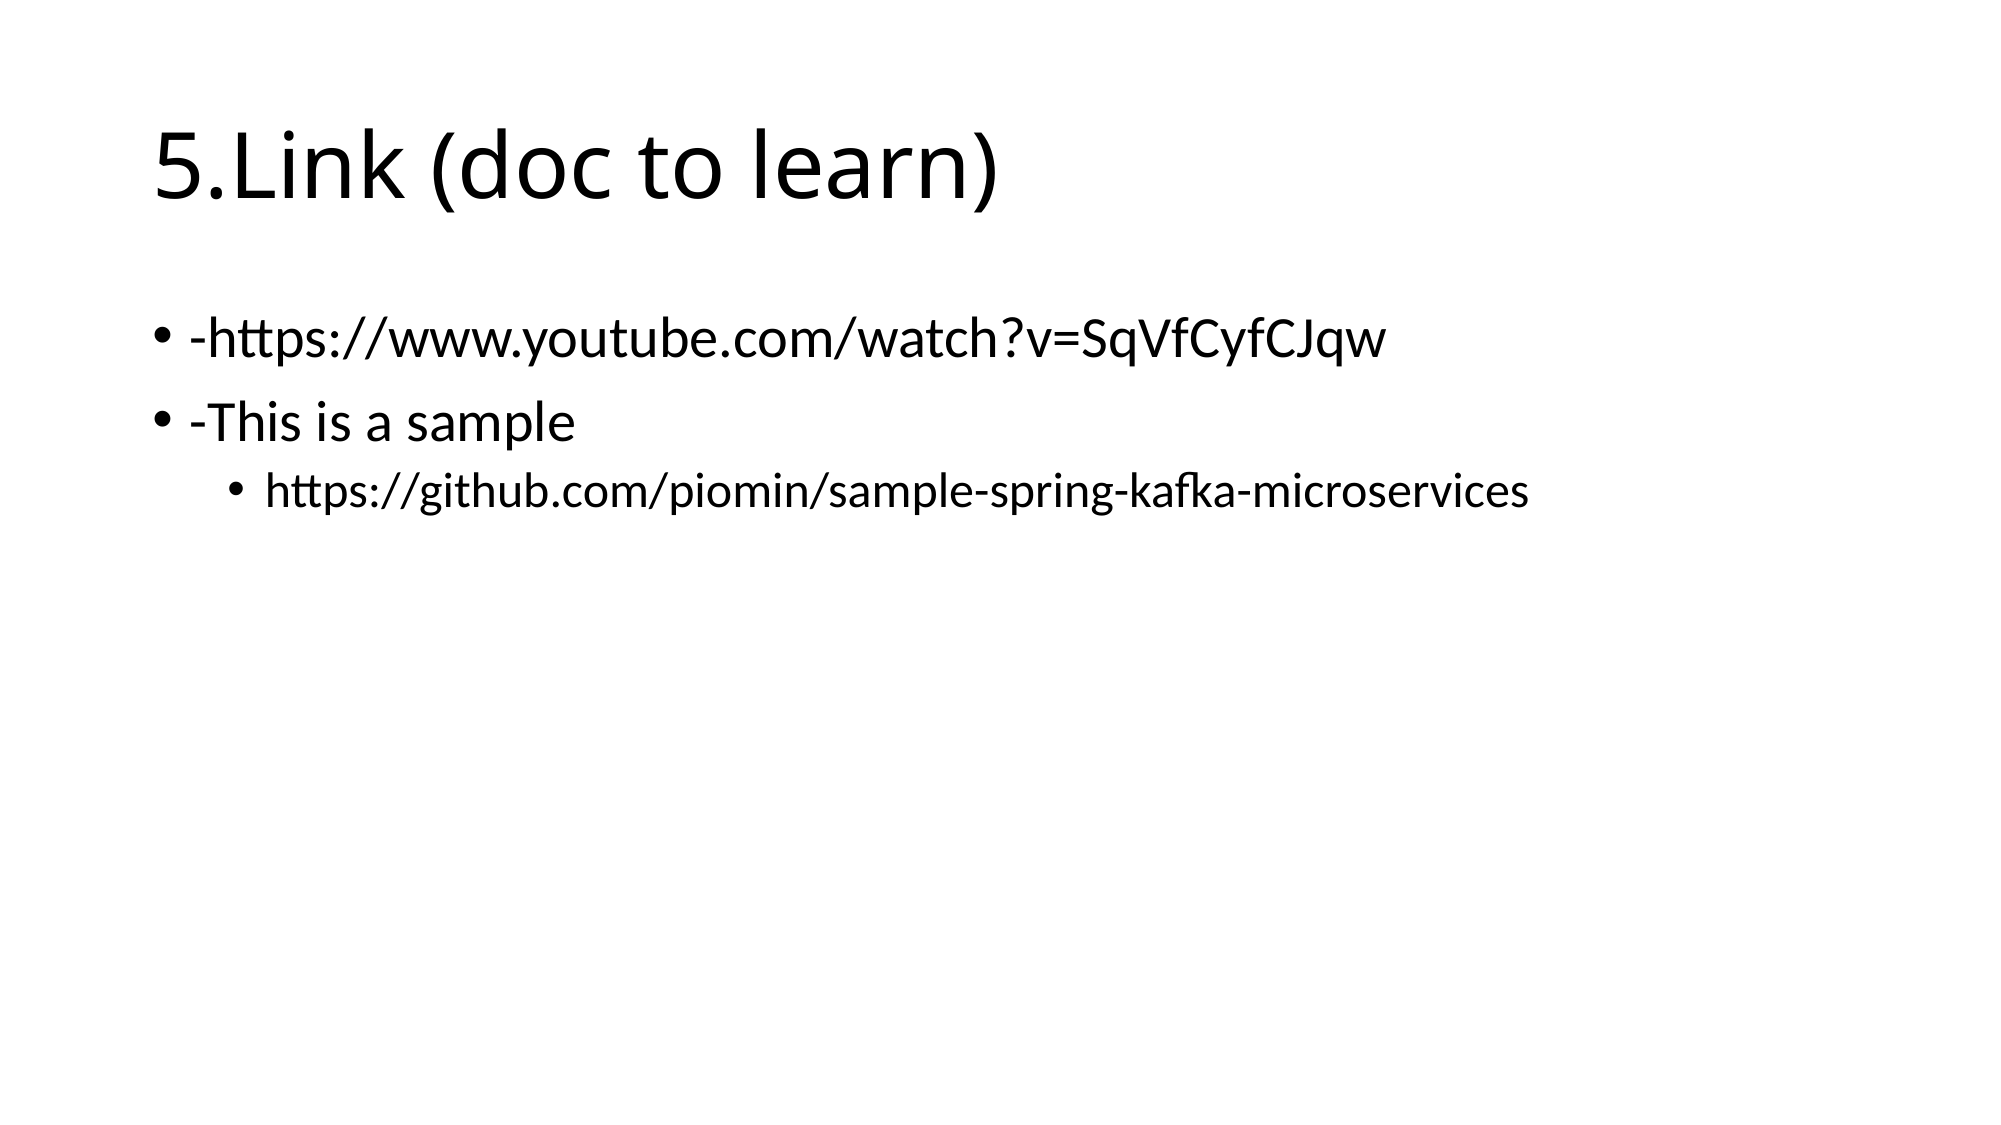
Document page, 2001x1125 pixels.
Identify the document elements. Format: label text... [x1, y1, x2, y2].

title 5.Link (doc to learn) [137, 59, 1863, 278]
list -https://www.youtube.com/watch?v=SqVfCyfCJqw -This is a sample https://github.com/piomin/sample-spring-kafka-microservices [137, 299, 1863, 1014]
